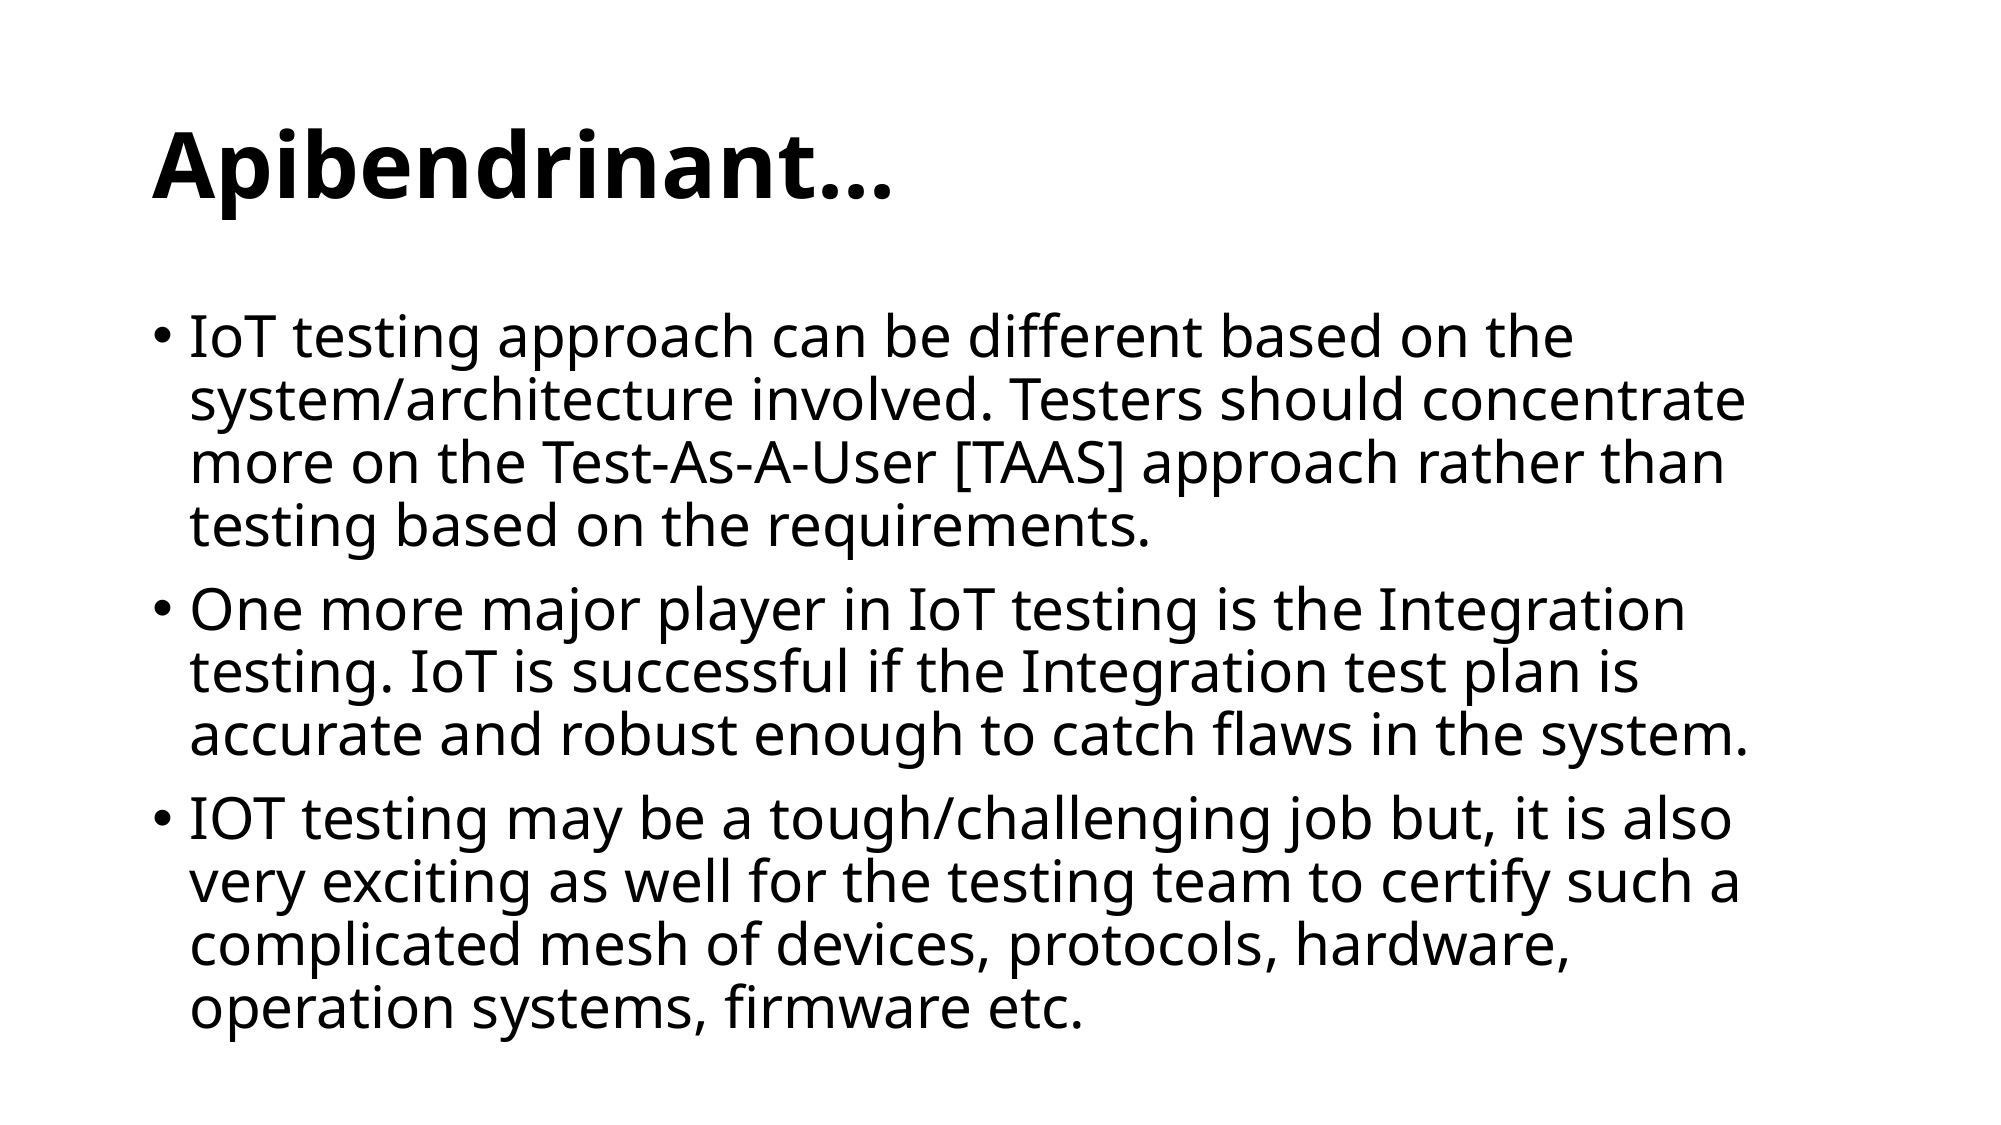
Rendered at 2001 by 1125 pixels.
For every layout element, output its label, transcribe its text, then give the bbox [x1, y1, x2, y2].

title Apibendrinant... [137, 59, 1863, 278]
list IoT testing approach can be different based on the system/architecture involved. Testers should concentrate more on the Test-As-A-User [TAAS] approach rather than testing based on the requirements. One more major player in IoT testing is the Integration testing. IoT is successful if the Integration test plan is accurate and robust enough to catch flaws in the system. IOT testing may be a tough/challenging job but, it is also very exciting as well for the testing team to certify such a complicated mesh of devices, protocols, hardware, operation systems, firmware etc. [137, 299, 1863, 1014]
